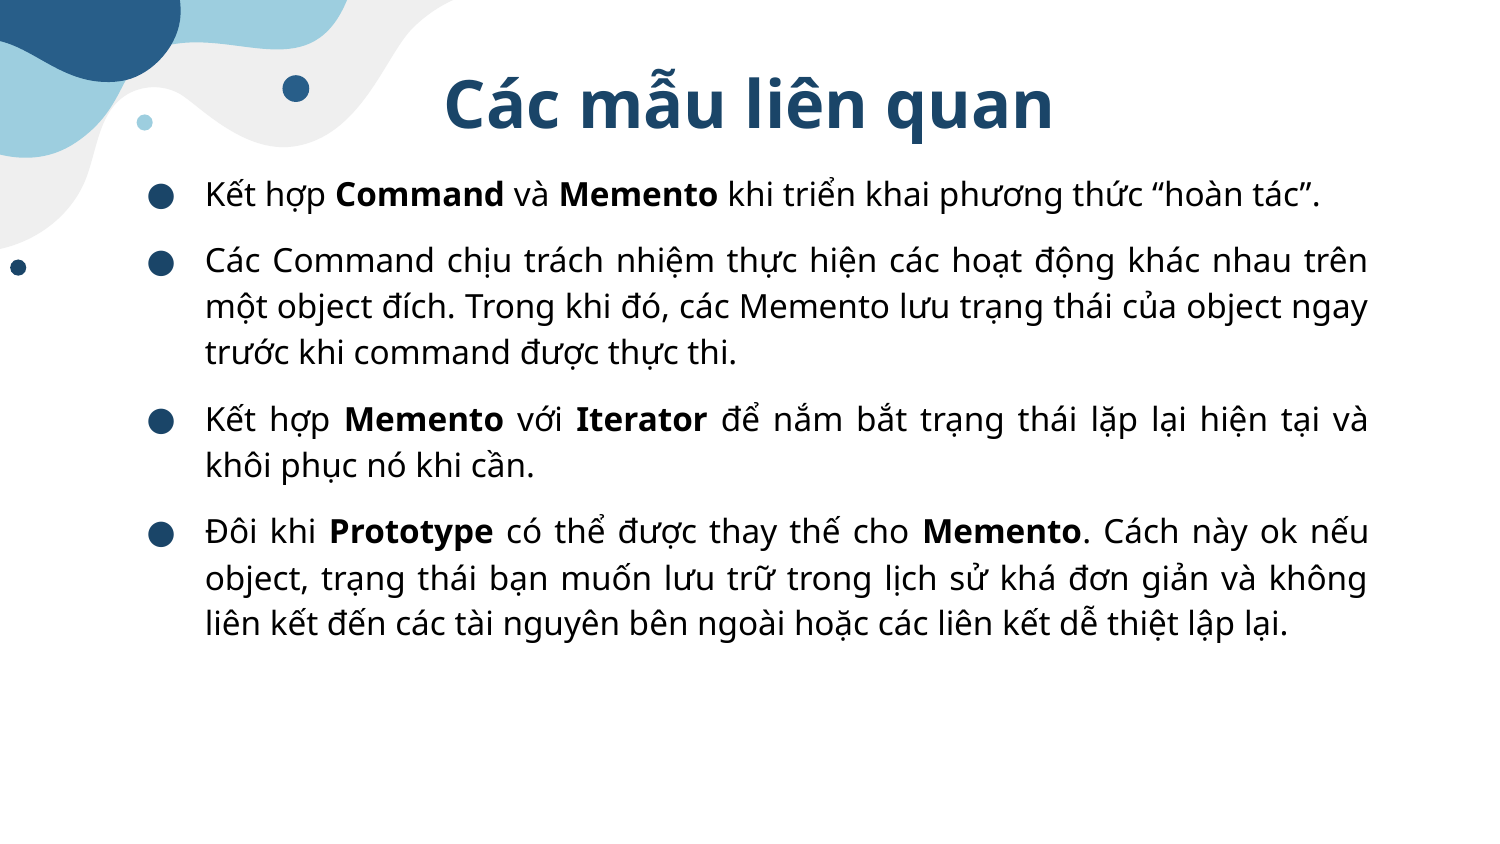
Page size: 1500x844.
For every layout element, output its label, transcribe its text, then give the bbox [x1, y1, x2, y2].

subtitle Kết hợp Command và Memento khi triển khai phương thức “hoàn tác”. Các Command chịu trách nhiệm thực hiện các hoạt động khác nhau trên một object đích. Trong khi đó, các Memento lưu trạng thái của object ngay trước khi command được thực thi. Kết hợp Memento với Iterator để nắm bắt trạng thái lặp lại hiện tại và khôi phục nó khi cần. Đôi khi Prototype có thể được thay thế cho Memento. Cách này ok nếu object, trạng thái bạn muốn lưu trữ trong lịch sử khá đơn giản và không liên kết đến các tài nguyên bên ngoài hoặc các liên kết dễ thiệt lập lại. [114, 151, 1386, 844]
title Các mẫu liên quan [88, 46, 1412, 122]
